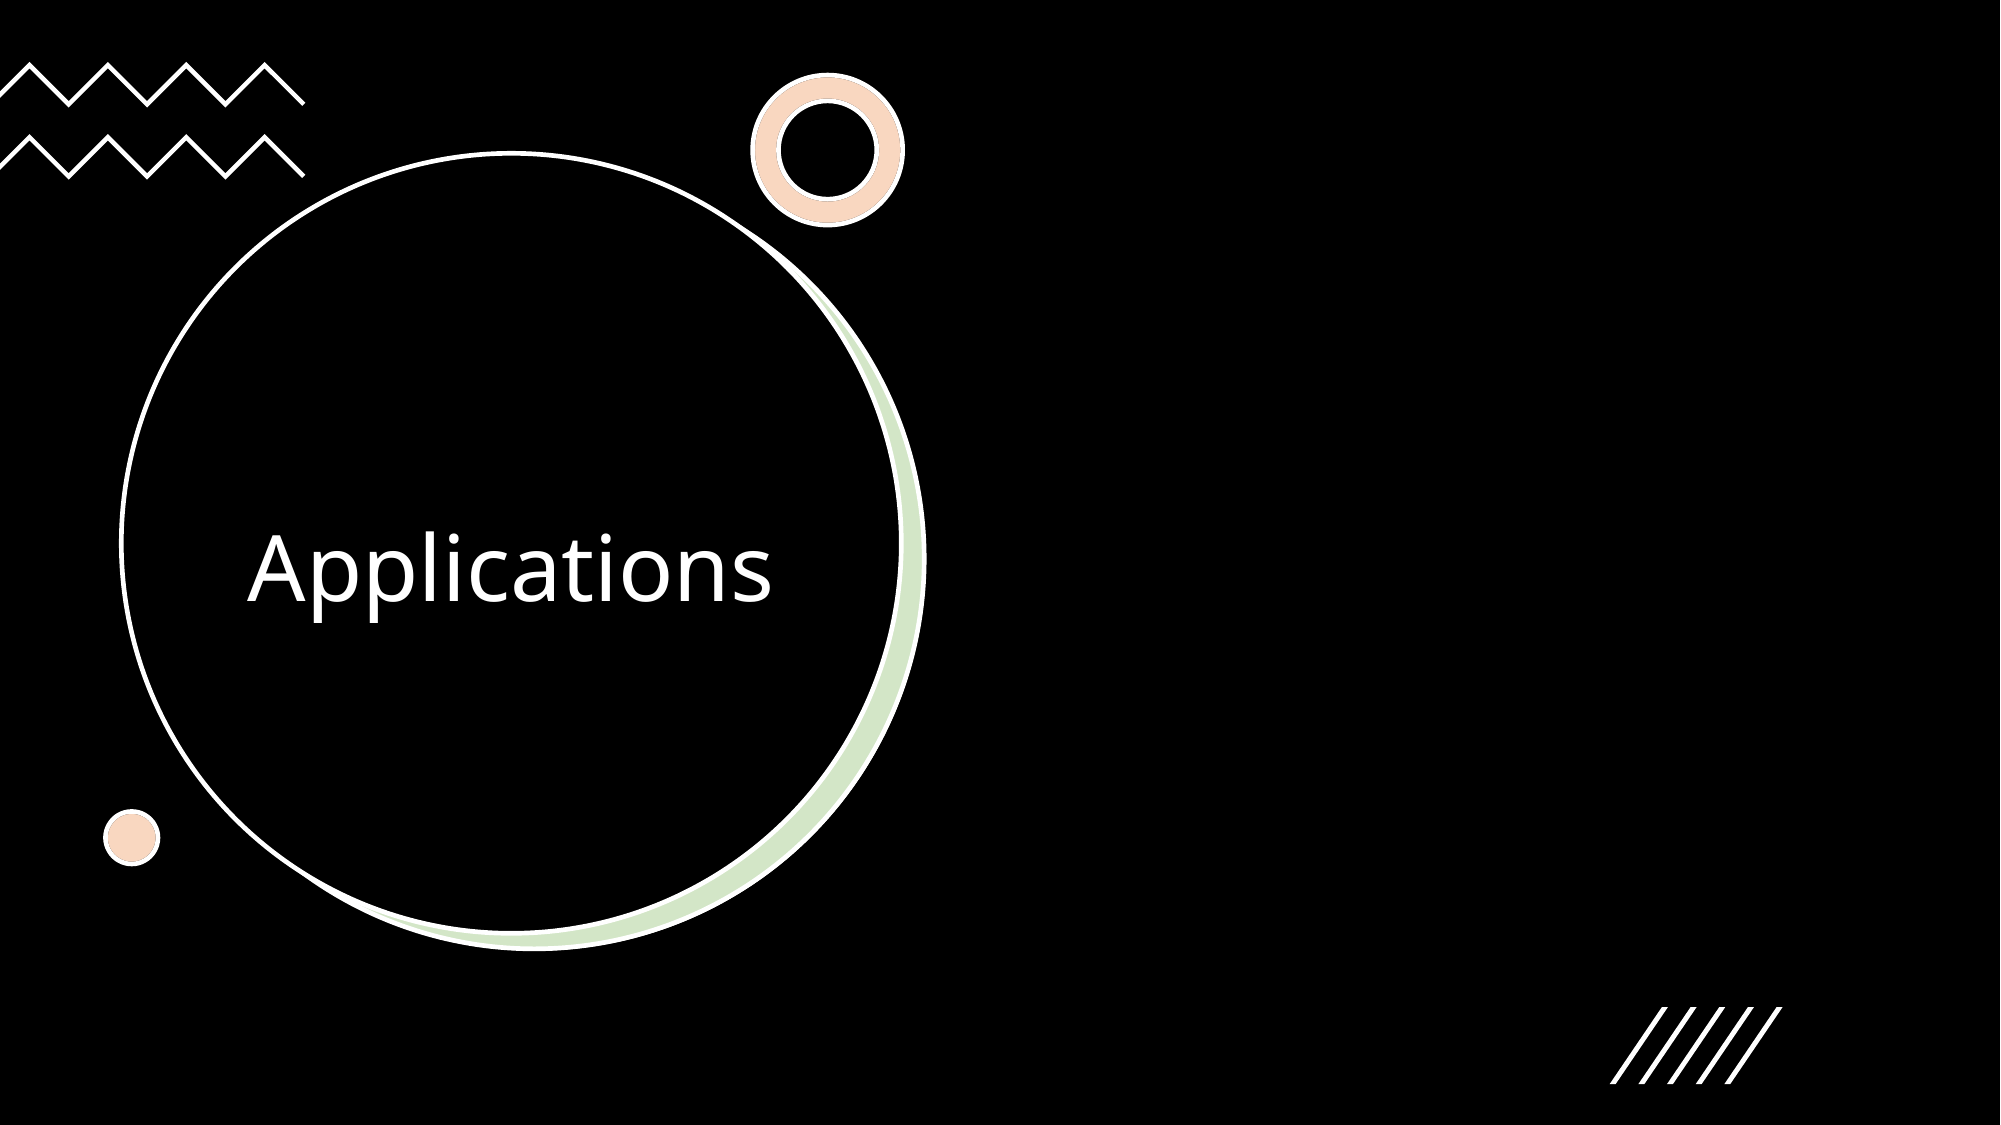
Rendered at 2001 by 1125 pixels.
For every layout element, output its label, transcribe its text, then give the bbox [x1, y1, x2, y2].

text_box [251, 836, 771, 935]
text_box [0, 61, 306, 180]
text_box [842, 317, 926, 801]
text_box [750, 232, 834, 307]
text_box [0, 0, 2000, 1125]
text_box [199, 152, 823, 307]
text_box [1609, 1007, 1783, 1085]
text_box [120, 335, 180, 752]
text_box [751, 74, 904, 227]
text_box [104, 810, 160, 866]
text_box [311, 836, 811, 950]
title Applications [180, 307, 842, 836]
text_box [842, 334, 903, 752]
